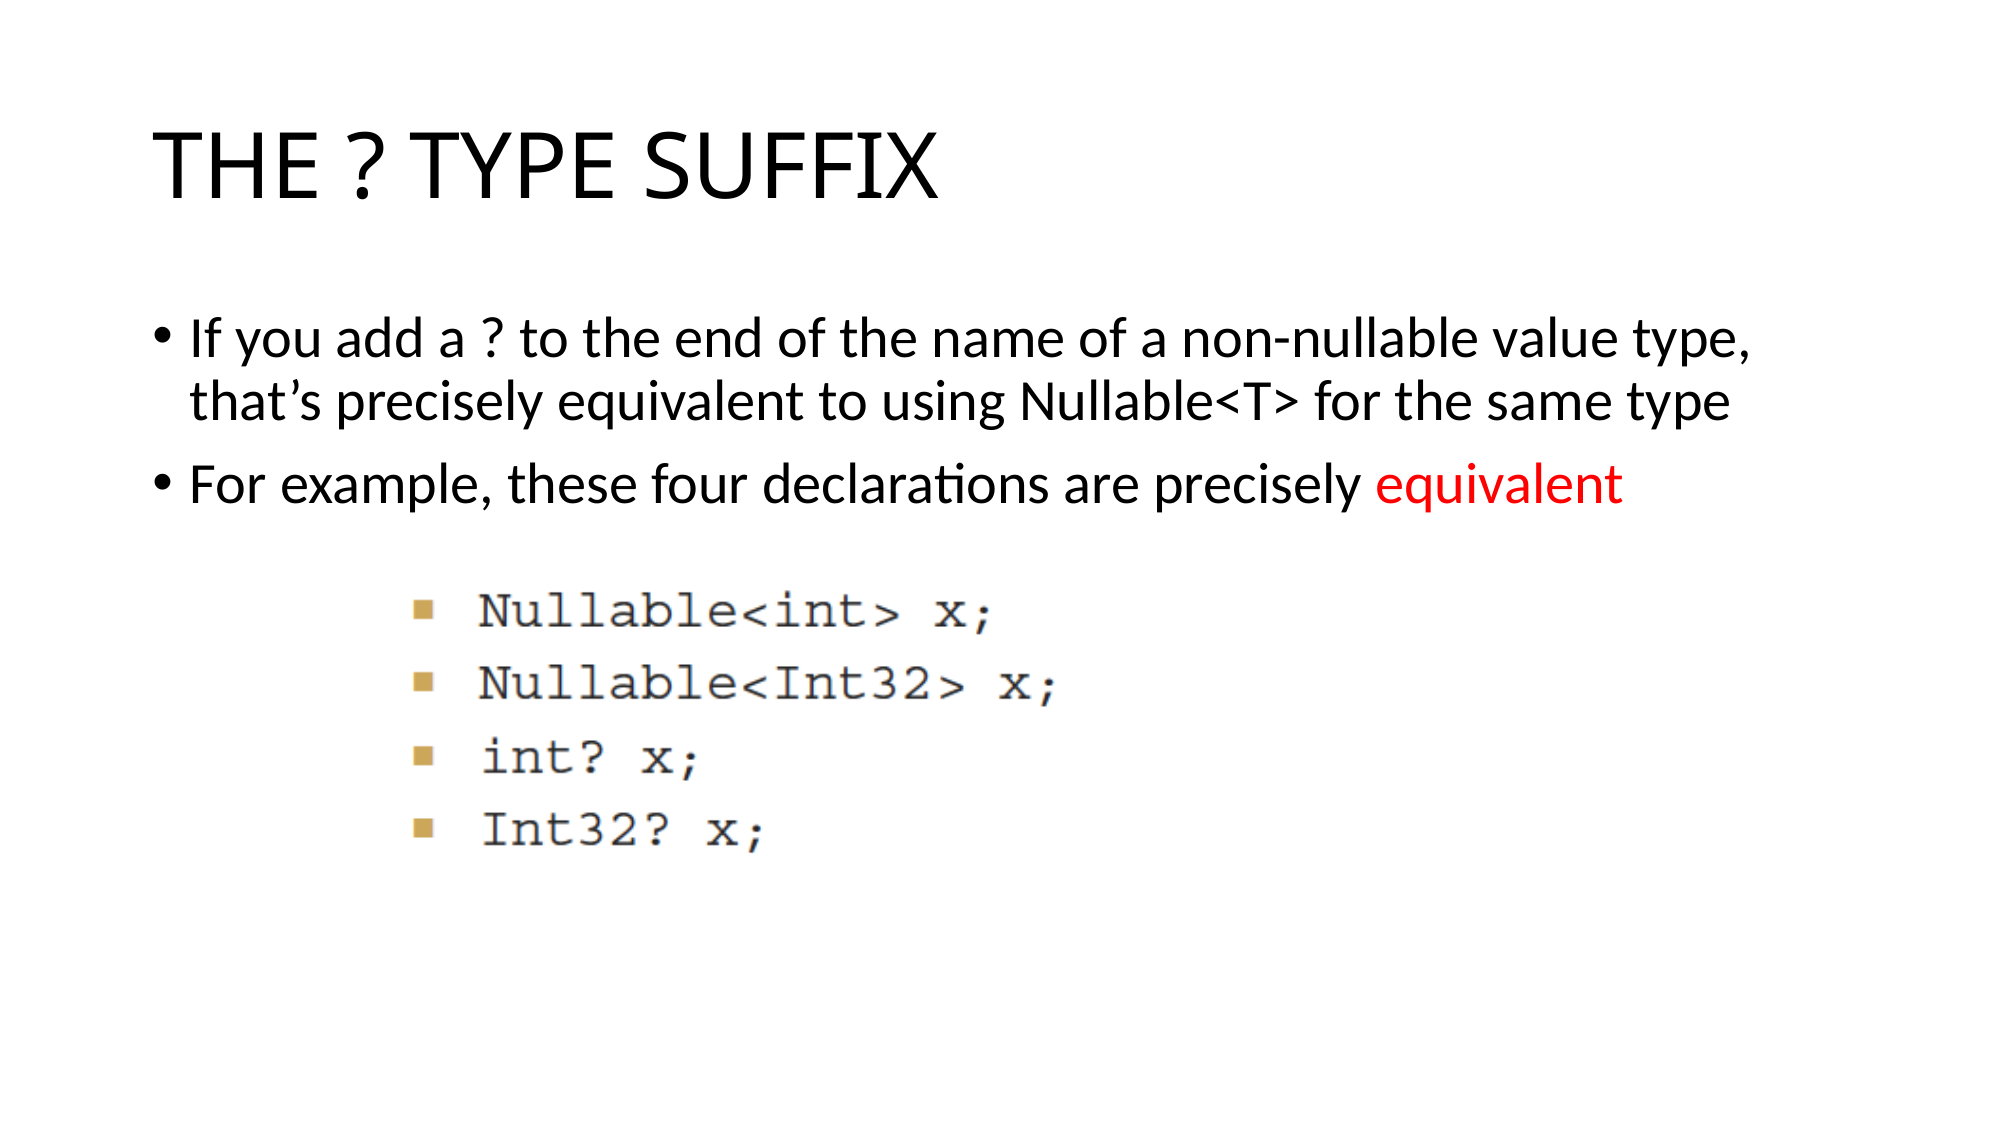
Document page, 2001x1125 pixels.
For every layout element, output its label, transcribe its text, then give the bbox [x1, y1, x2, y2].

list If you add a ? to the end of the name of a non-nullable value type, that’s precisely equivalent to using Nullable<T> for the same type For example, these four declarations are precisely equivalent [137, 299, 1863, 1014]
title THE ? TYPE SUFFIX [137, 59, 1863, 278]
picture [344, 570, 1356, 893]
